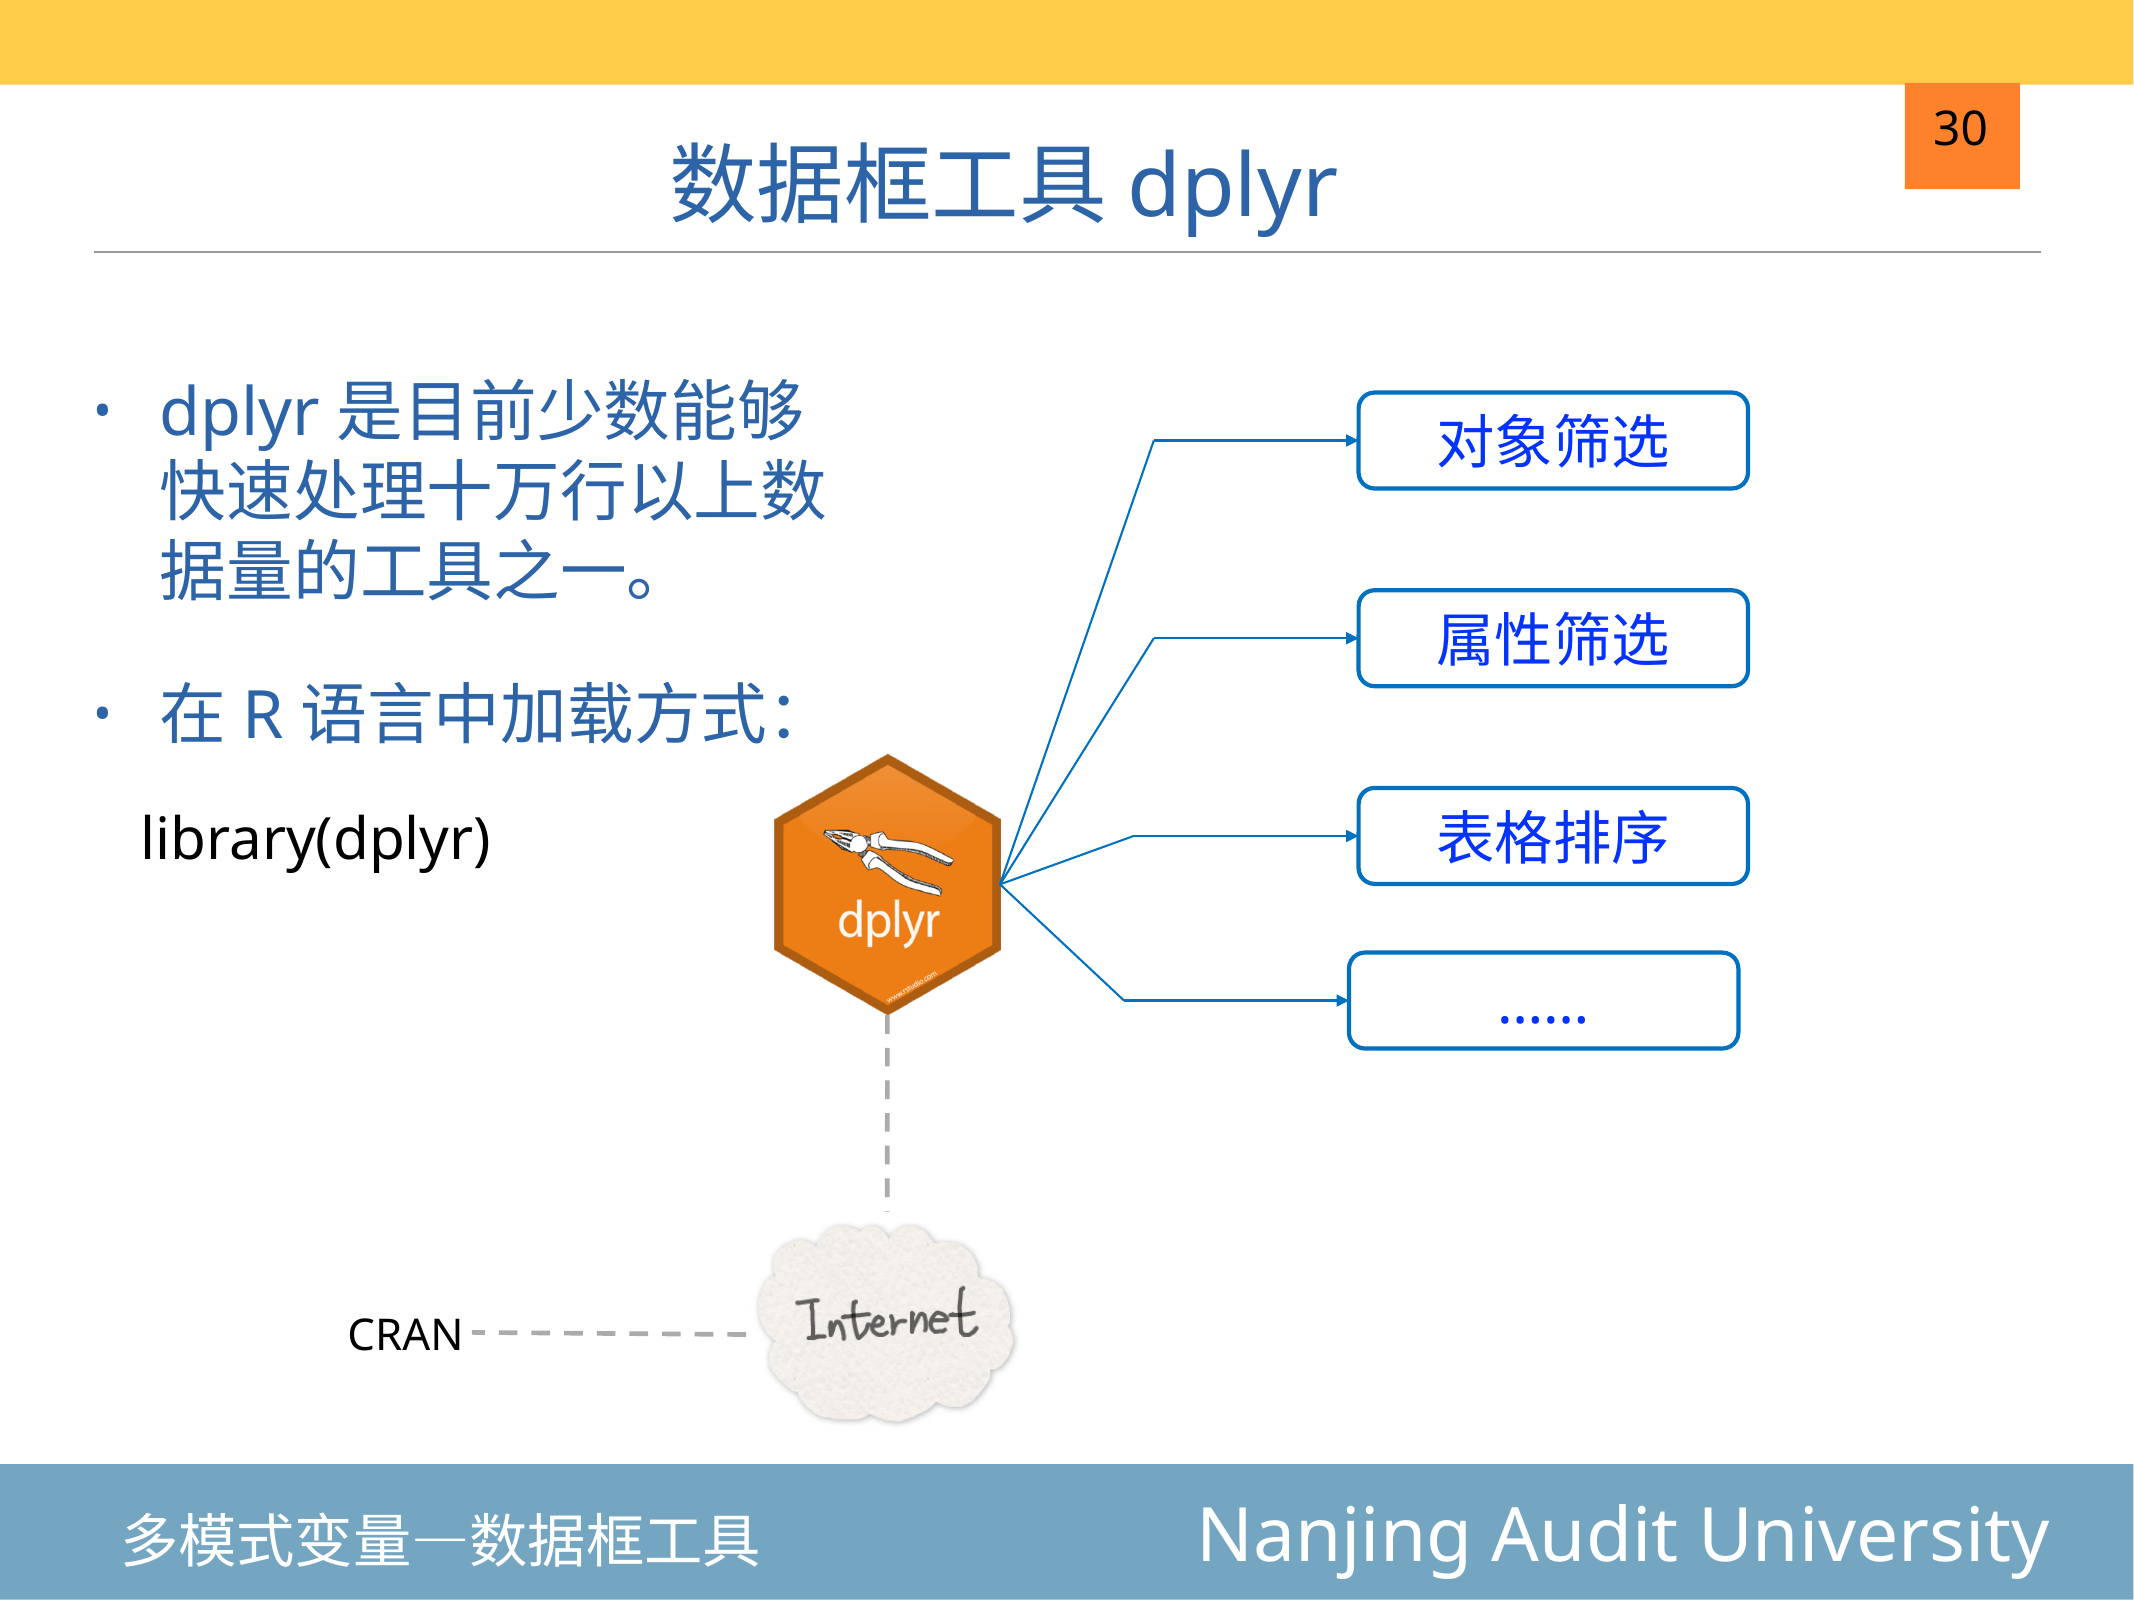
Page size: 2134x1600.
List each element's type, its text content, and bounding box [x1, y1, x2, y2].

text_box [999, 391, 1749, 589]
title 数据框工具dplyr [124, 92, 1884, 244]
text_box library(dplyr) [132, 792, 500, 880]
text_box 多模式变量—数据框工具 [111, 1474, 1129, 1583]
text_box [999, 787, 1749, 885]
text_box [343, 1014, 1029, 1458]
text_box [999, 884, 1739, 1050]
picture [774, 753, 999, 1014]
slide_number 30 [1923, 96, 1997, 172]
list dplyr是目前少数能够快速处理十万行以上数据量的工具之一。 在R语言中加载方式： [84, 360, 850, 907]
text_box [999, 589, 1749, 787]
